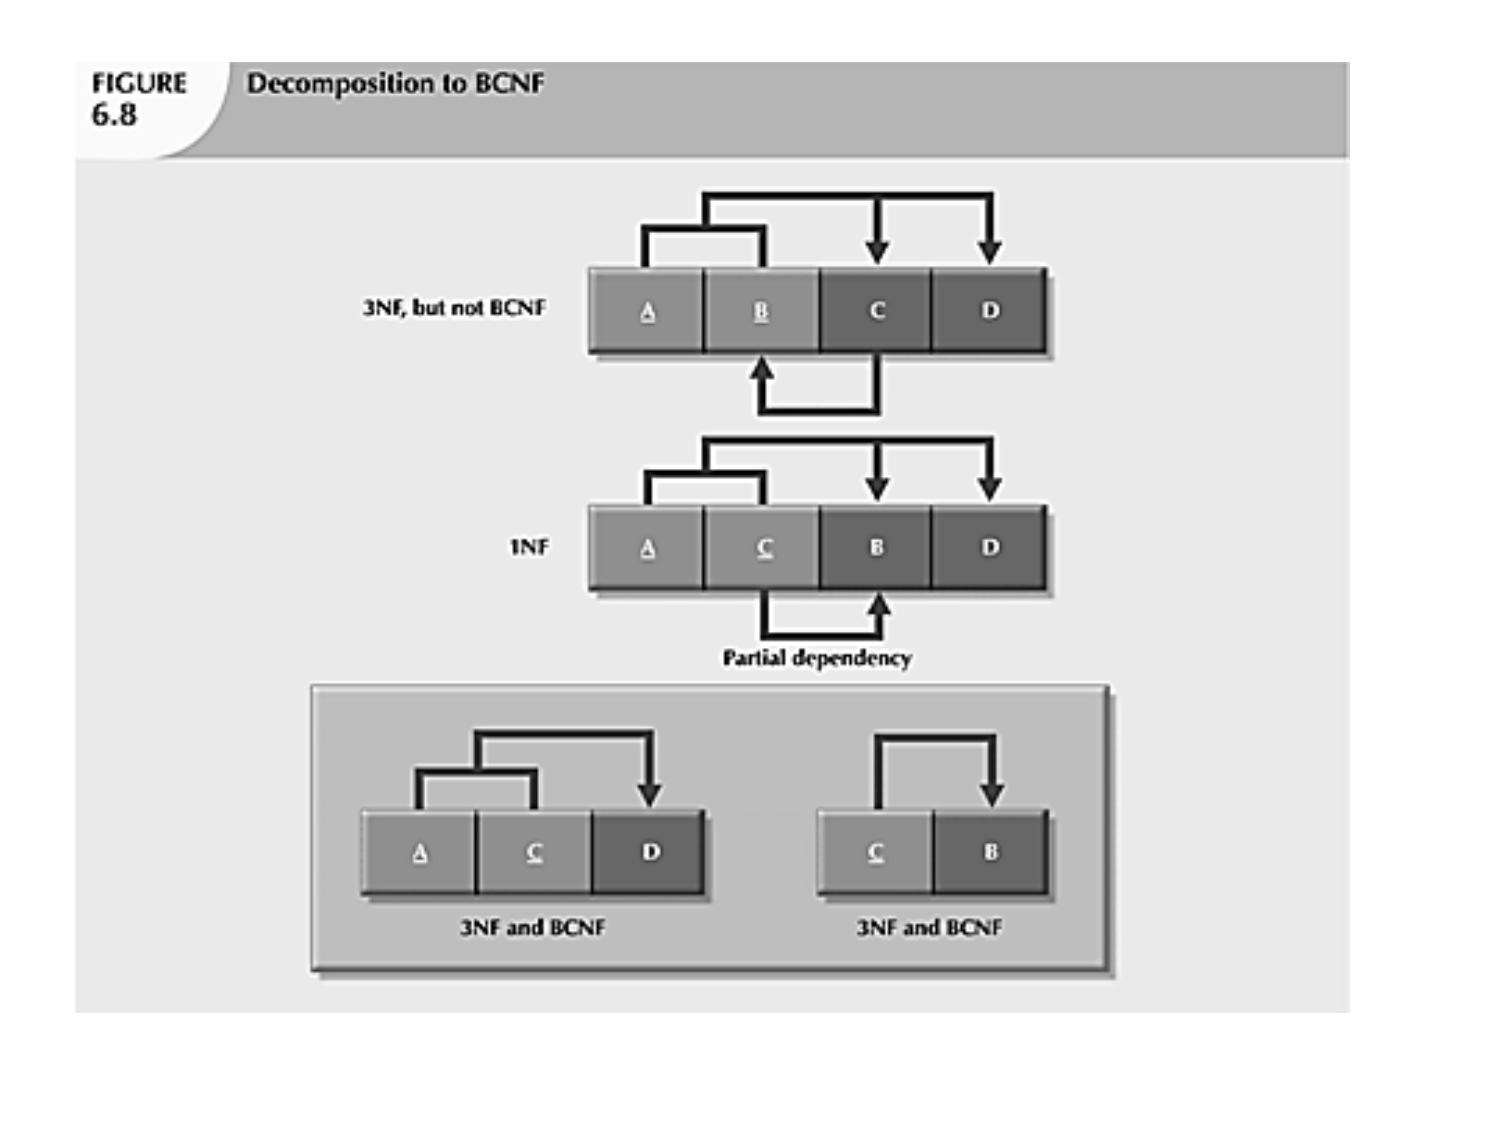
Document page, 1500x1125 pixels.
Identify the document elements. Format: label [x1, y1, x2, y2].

picture [74, 62, 1351, 1013]
